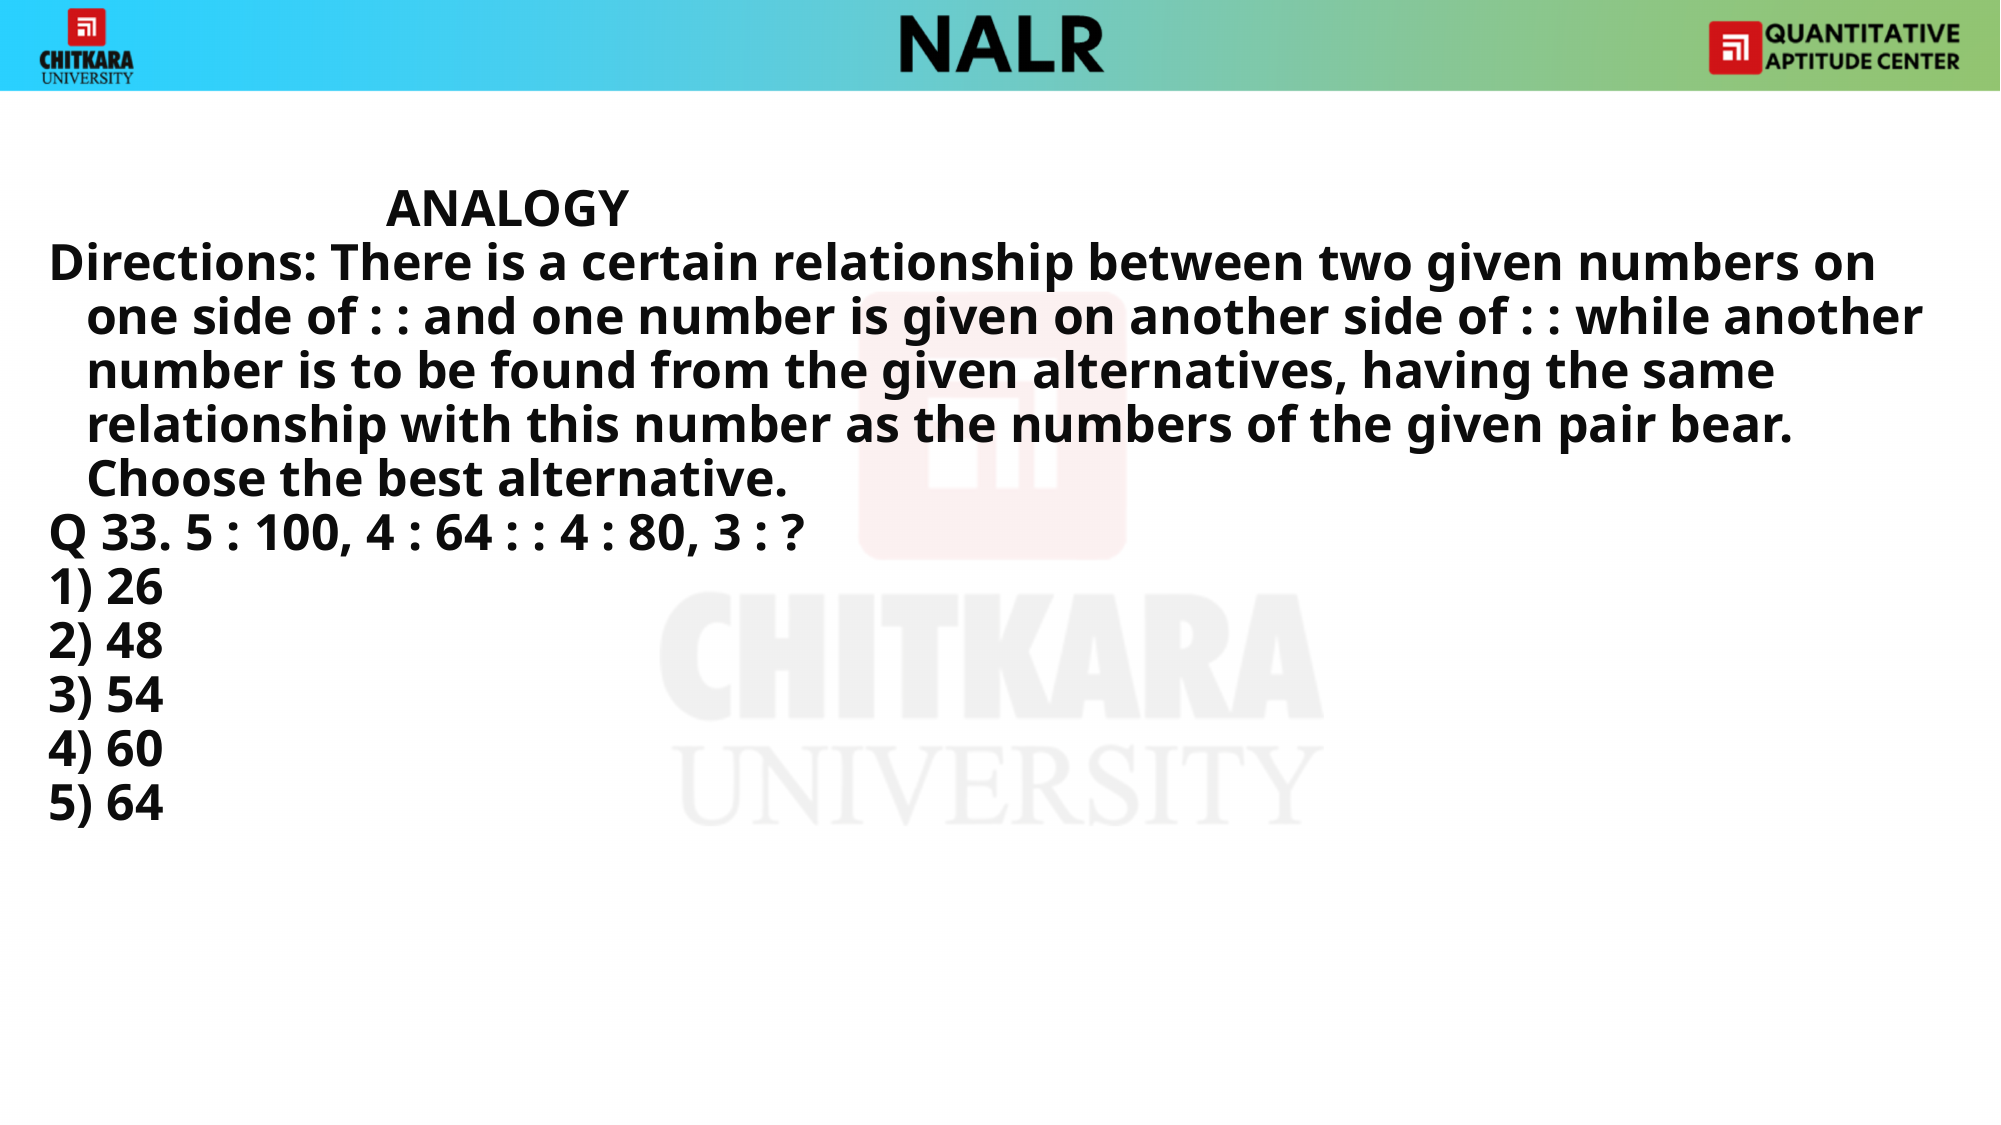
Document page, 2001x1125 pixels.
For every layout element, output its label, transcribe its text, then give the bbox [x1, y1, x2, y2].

title [41, 31, 1959, 142]
list ANALOGY Directions: There is a certain relationship between two given numbers on one side of : : and one number is given on another side of : : while another number is to be found from the given alternatives, having the same relationship with this number as the numbers of the given pair bear. Choose the best alternative. Q 33. 5 : 100, 4 : 64 : : 4 : 80, 3 : ? 1) 26 2) 48 3) 54 4) 60 5) 64 [33, 175, 1959, 1053]
picture [0, 0, 2000, 1125]
